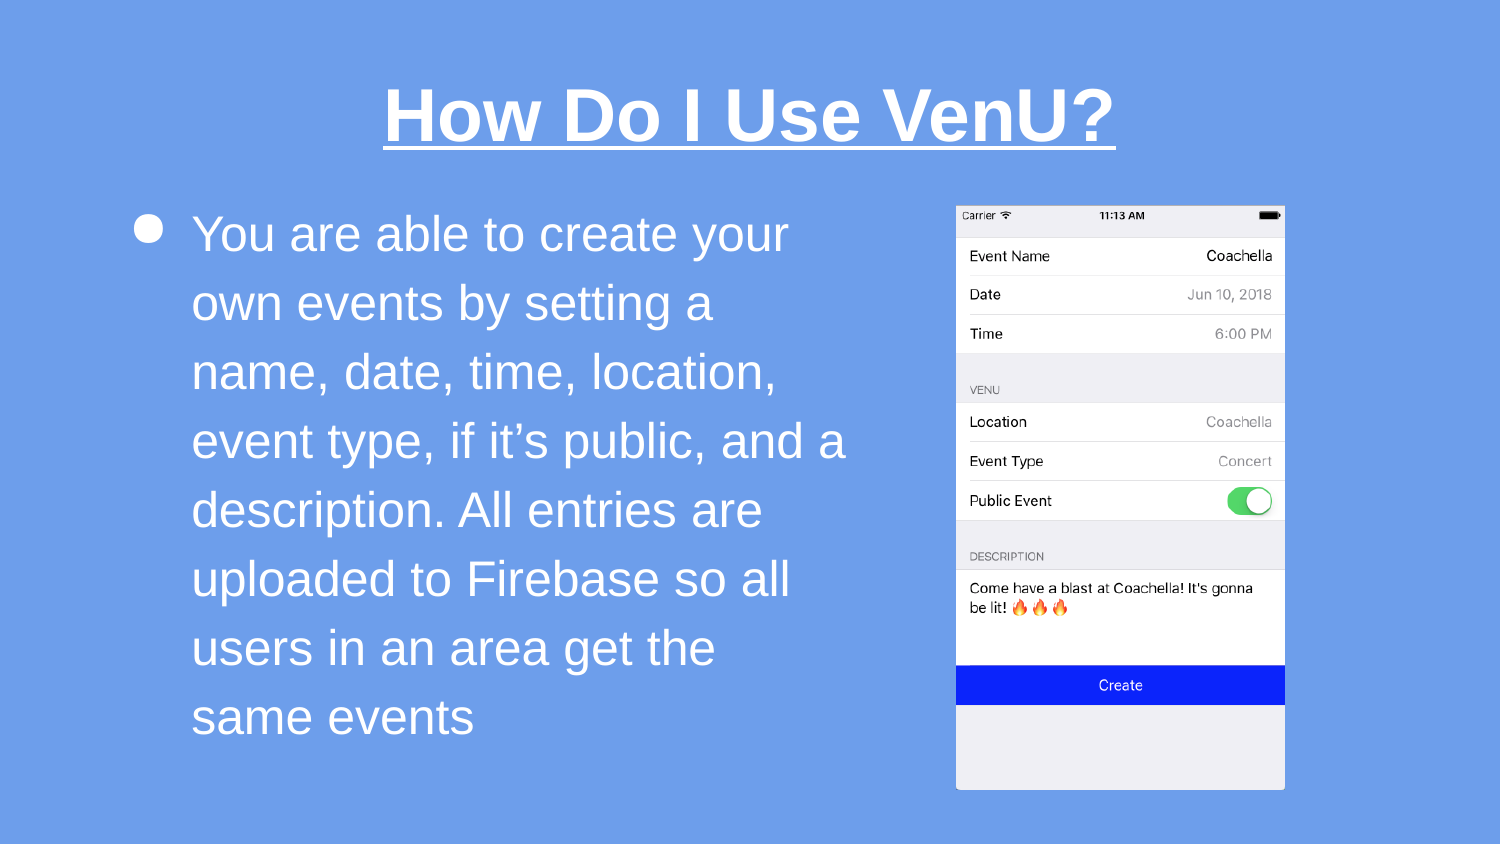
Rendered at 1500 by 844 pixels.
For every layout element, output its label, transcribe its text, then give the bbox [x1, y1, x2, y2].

title How Do I Use VenU? [51, 51, 1449, 146]
picture [956, 205, 1285, 791]
list You are able to create your own events by setting a name, date, time, location, event type, if it’s public, and a description. All entries are uploaded to Firebase so all users in an area get the same events [101, 177, 867, 739]
